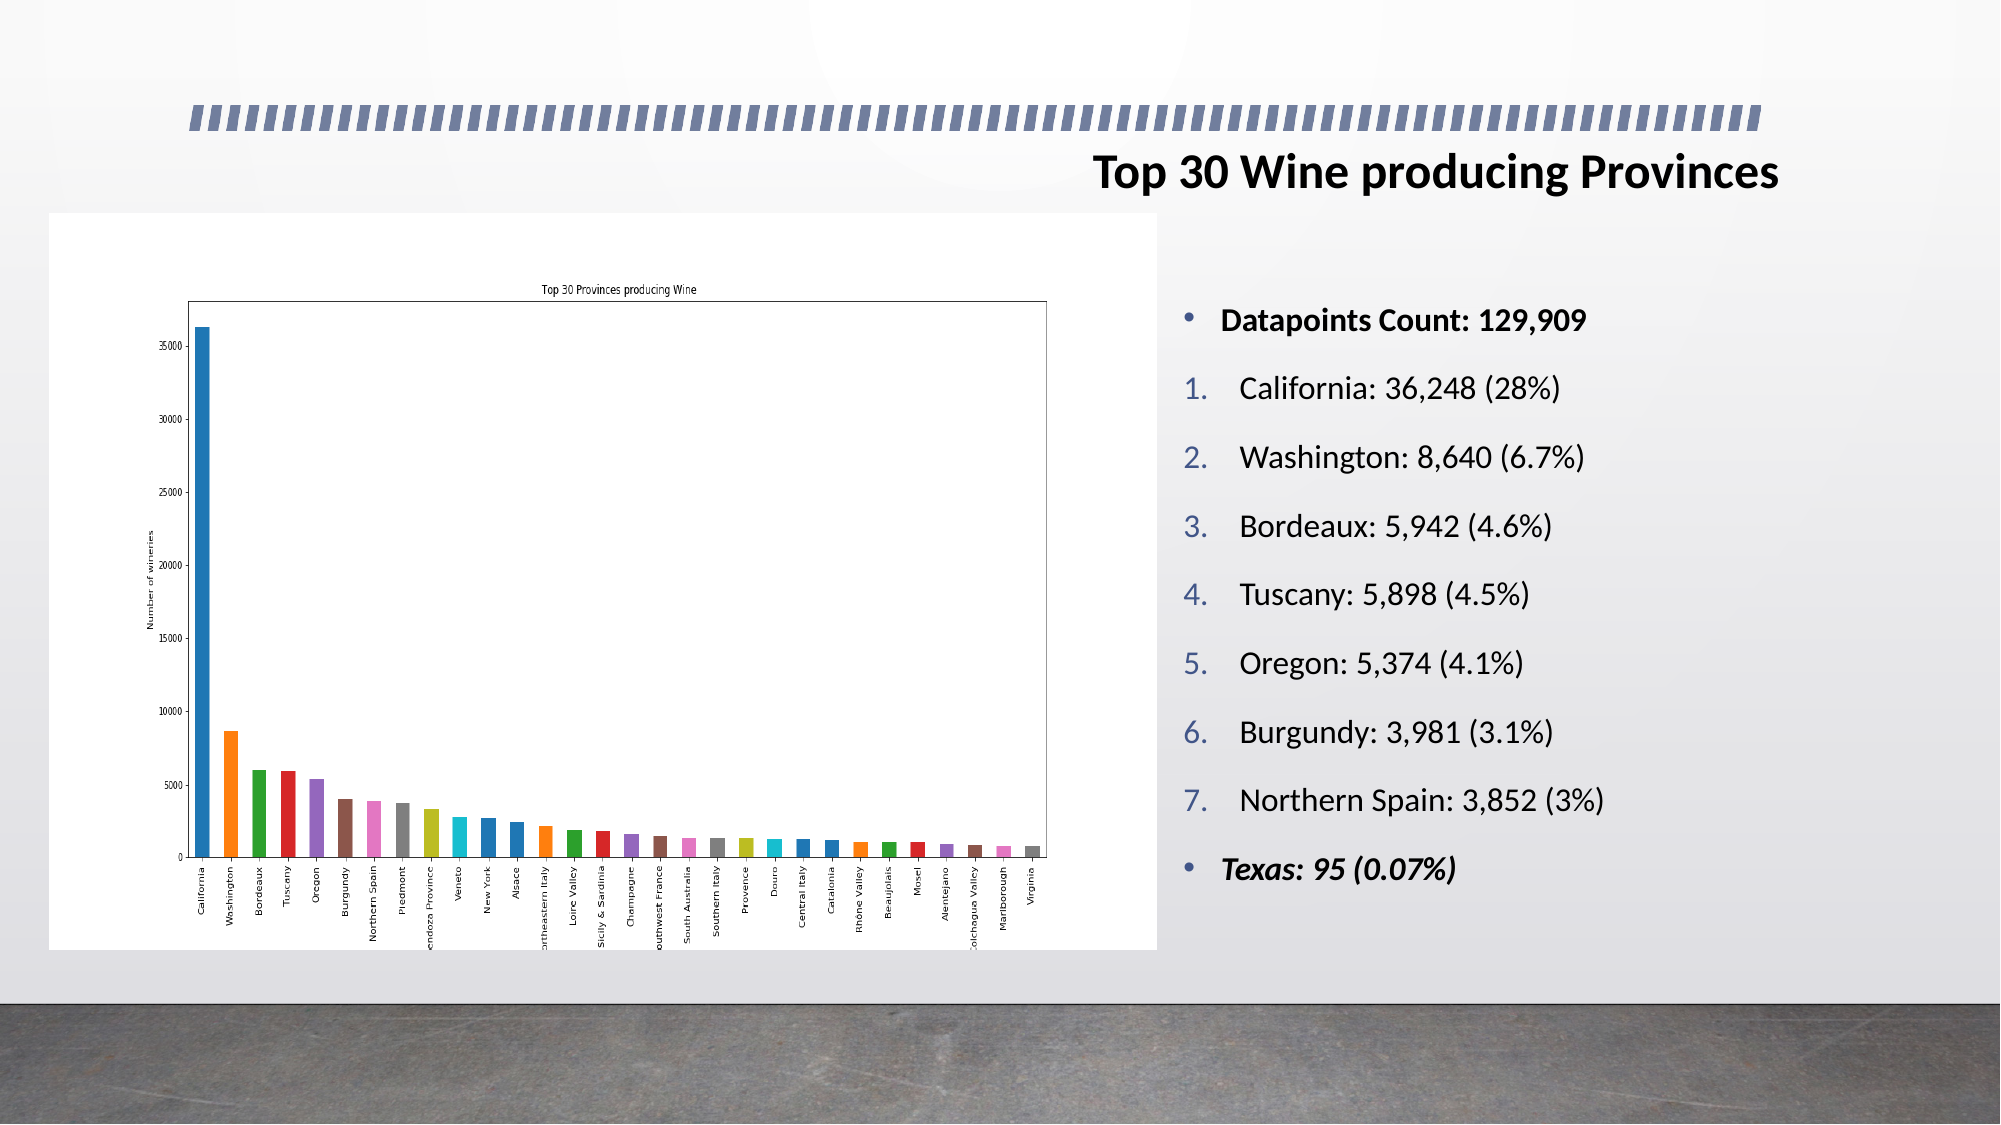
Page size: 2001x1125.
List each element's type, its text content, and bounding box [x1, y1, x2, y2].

title Top 30 Wine producing Provinces [1077, 138, 1810, 214]
list Datapoints Count: 129,909 California: 36,248 (28%) Washington: 8,640 (6.7%) Bordeaux: 5,942 (4.6%) Tuscany: 5,898 (4.5%) Oregon: 5,374 (4.1%) Burgundy: 3,981 (3.1%) Northern Spain: 3,852 (3%) Texas: 95 (0.07%) [1168, 282, 1761, 926]
picture [0, 1004, 2000, 1124]
picture [49, 212, 1157, 950]
